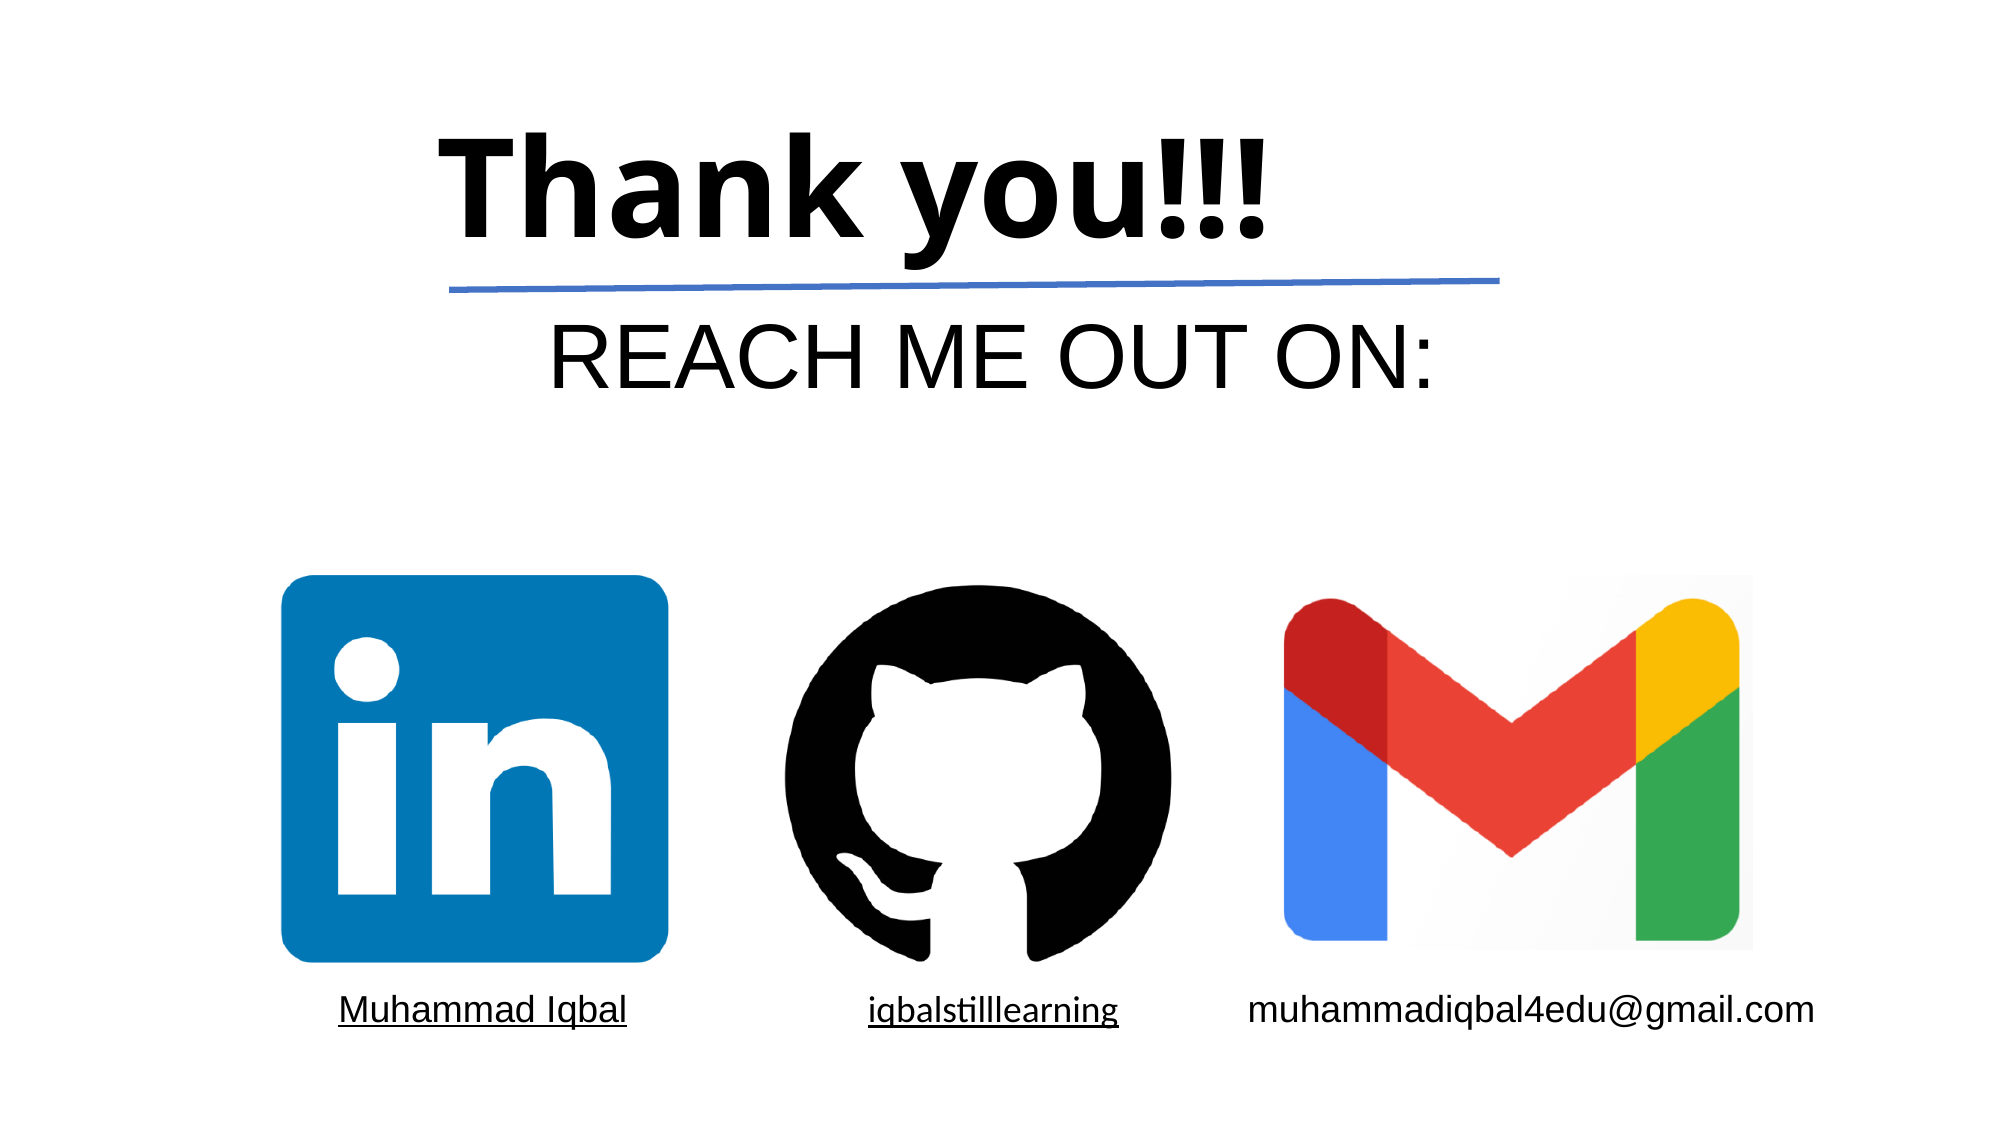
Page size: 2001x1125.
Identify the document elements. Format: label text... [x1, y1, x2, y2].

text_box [269, 559, 1853, 1084]
text_box REACH ME OUT ON: [532, 289, 1543, 415]
text_box Thank you!!! [421, 86, 1546, 279]
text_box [449, 280, 1500, 290]
